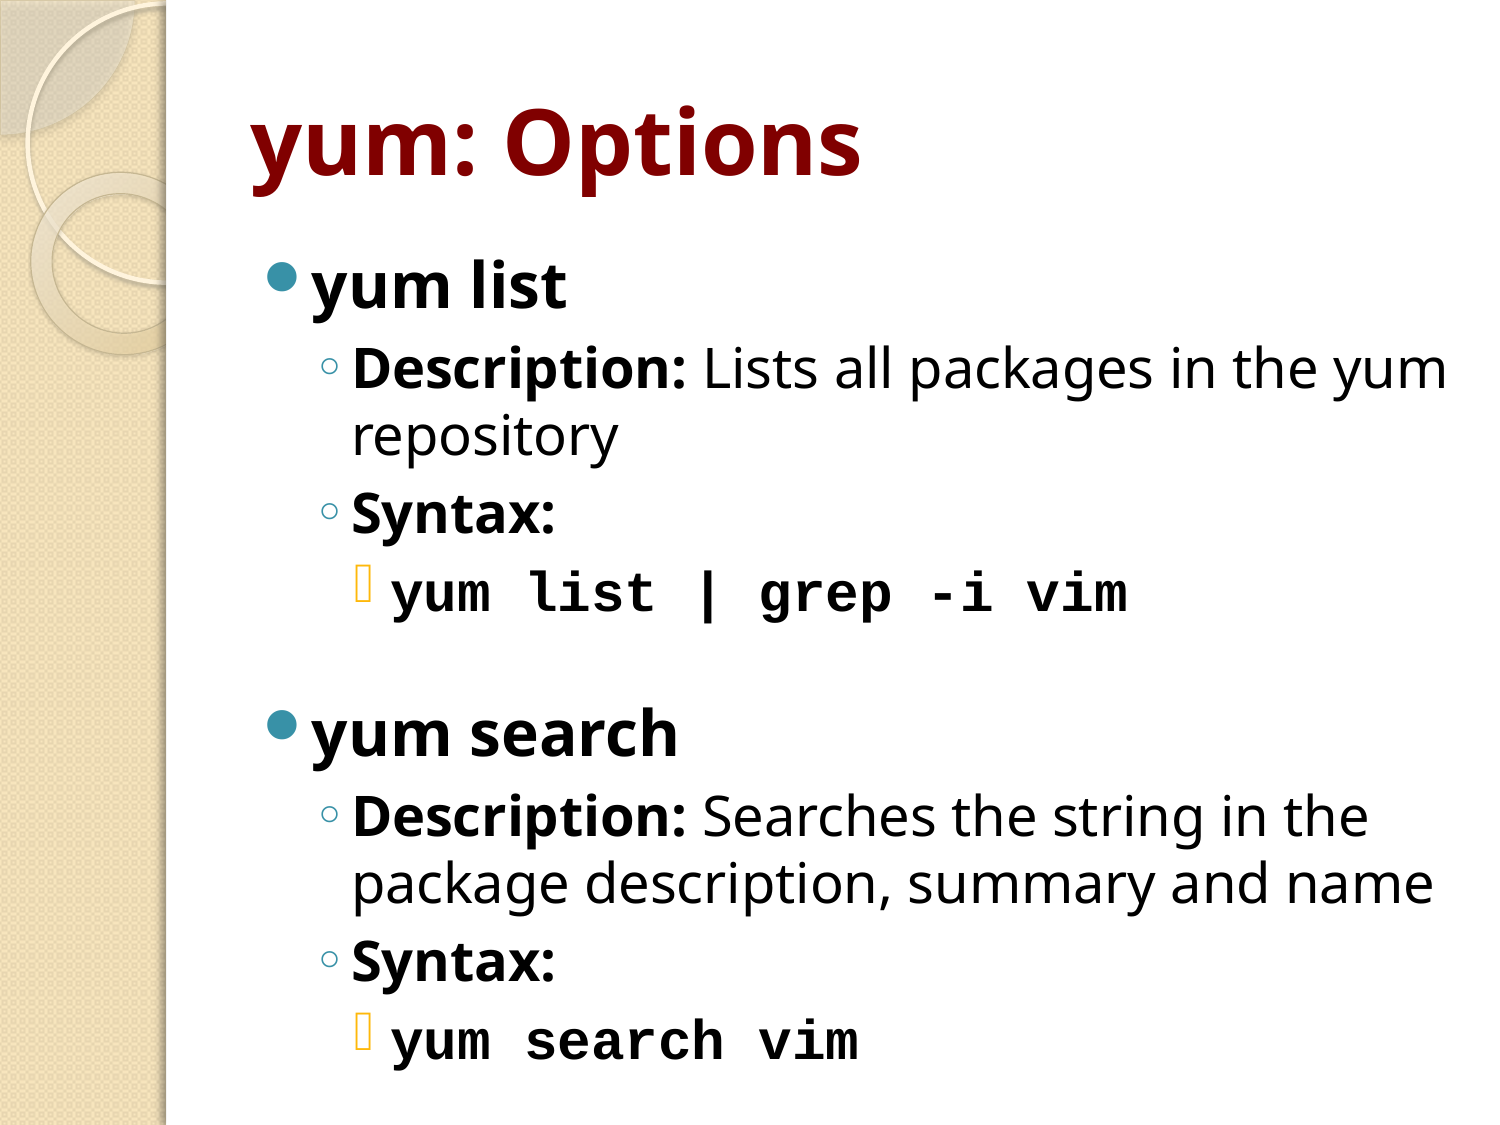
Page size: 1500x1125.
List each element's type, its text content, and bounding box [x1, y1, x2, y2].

list yum list Description: Lists all packages in the yum repository Syntax: yum list | grep -i vim yum search Description: Searches the string in the package description, summary and name Syntax: yum search vim [235, 237, 1466, 1088]
title yum: Options [235, 45, 1466, 233]
